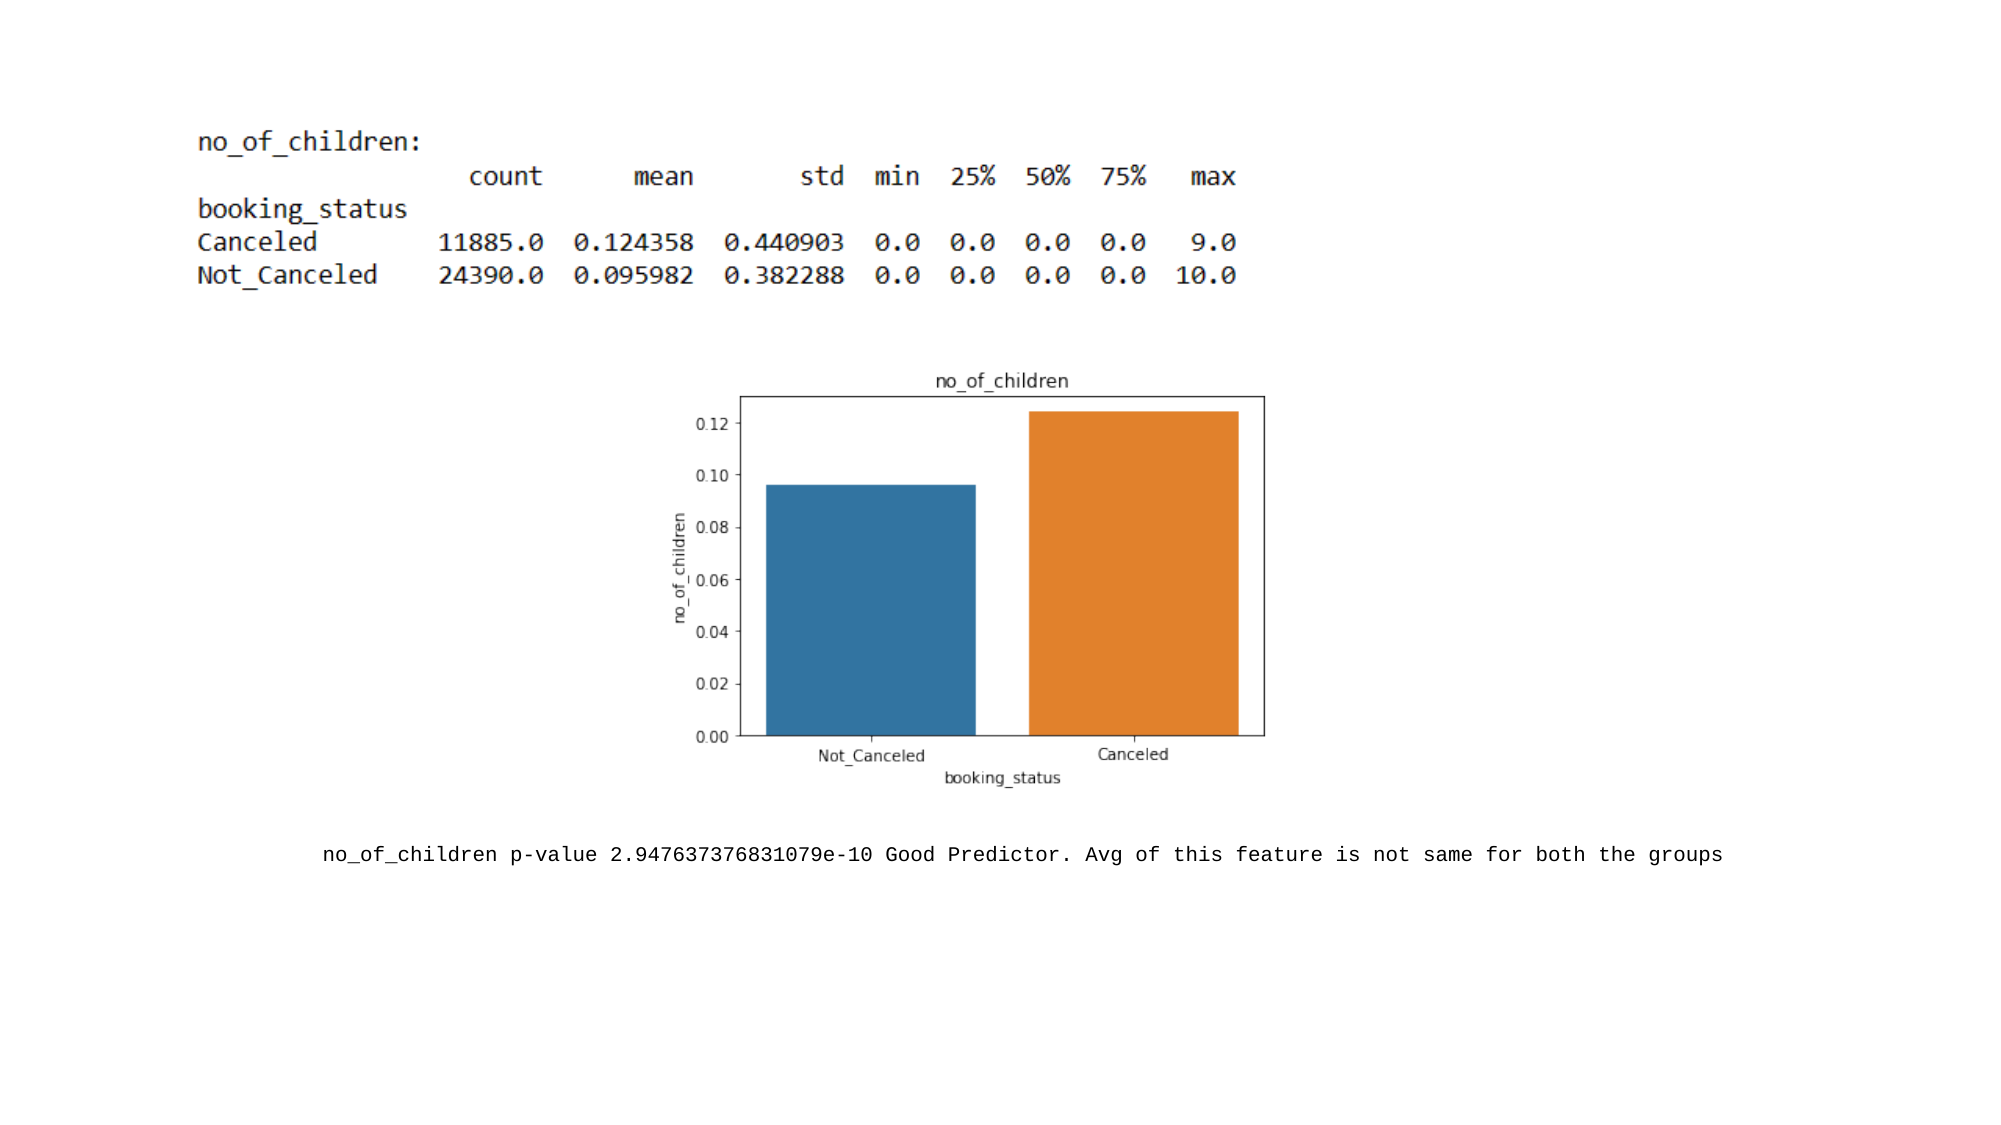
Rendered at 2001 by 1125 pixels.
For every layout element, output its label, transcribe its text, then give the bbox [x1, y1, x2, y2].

picture [660, 360, 1275, 798]
picture [180, 118, 1275, 309]
text_box no_of_children p-value 2.947637376831079e-10 Good Predictor. Avg of this feature is not same for both the groups [322, 841, 1727, 867]
